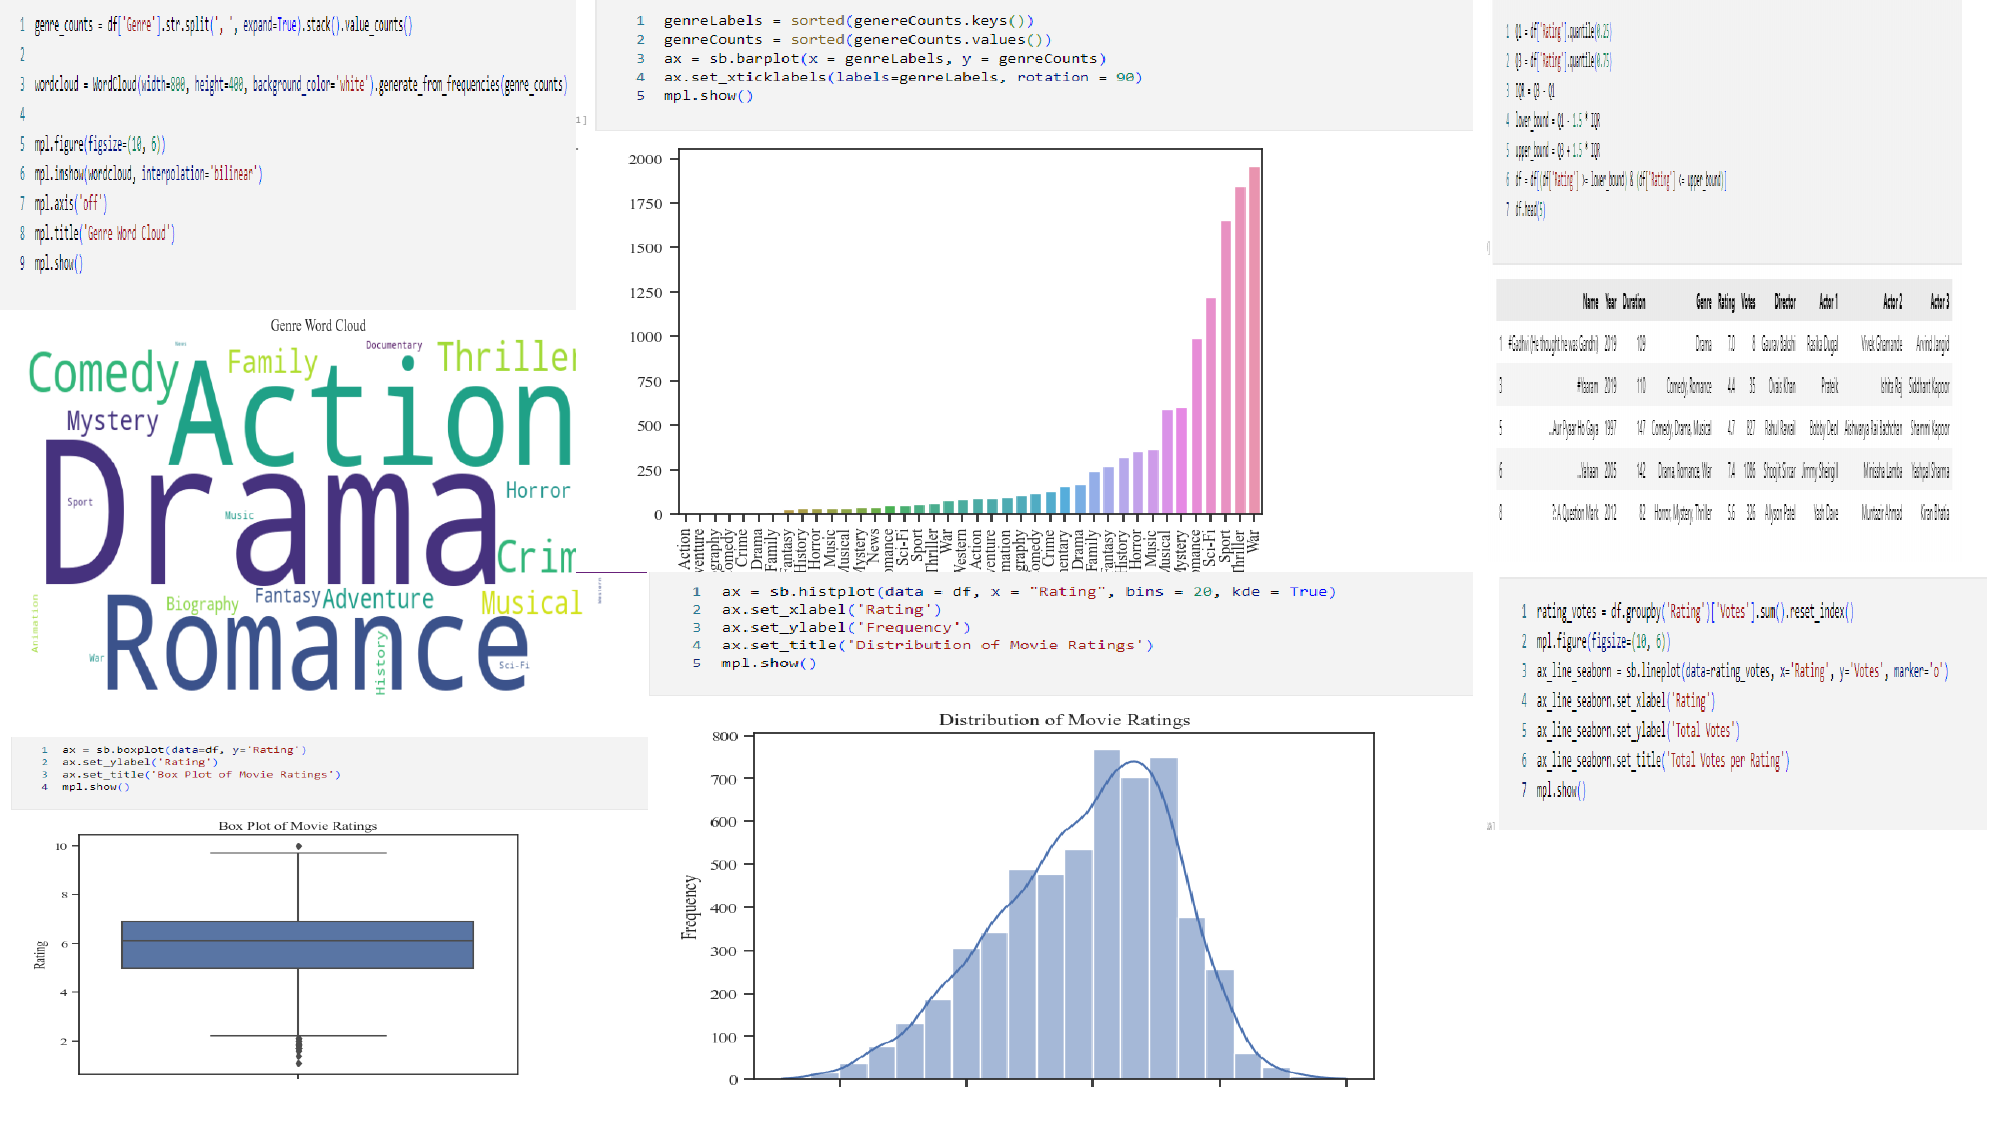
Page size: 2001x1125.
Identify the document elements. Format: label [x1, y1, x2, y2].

picture [1486, 0, 1987, 831]
picture [0, 0, 1473, 1089]
list [0, 310, 639, 719]
